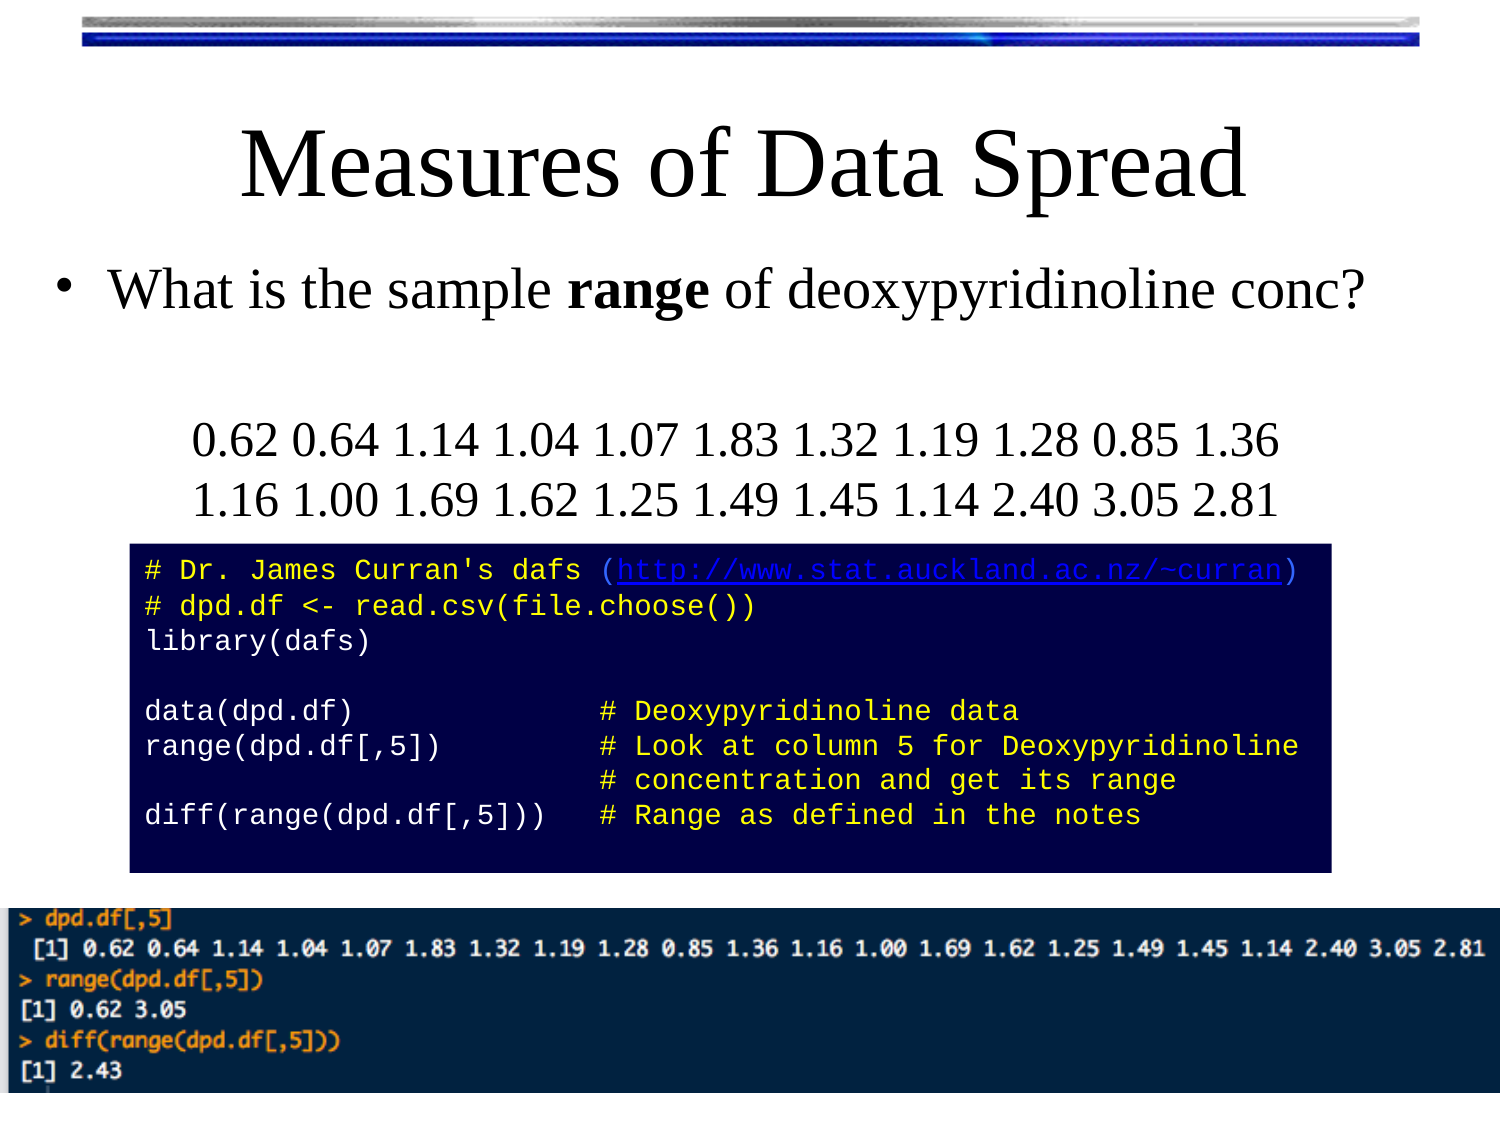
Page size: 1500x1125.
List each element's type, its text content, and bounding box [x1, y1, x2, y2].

picture [0, 908, 1500, 1094]
text_box 0.62 0.64 1.14 1.04 1.07 1.83 1.32 1.19 1.28 0.85 1.36 1.16 1.00 1.69 1.62 1.25 1.49 1.45 1.14 2.40 3.05 2.81 [176, 398, 1311, 534]
text_box What is the sample range of deoxypyridinoline conc? [37, 249, 1463, 343]
text_box Measures of Data Spread [37, 99, 1450, 213]
text_box # Dr. James Curran's dafs (http://www.stat.auckland.ac.nz/~curran) # dpd.df <- read.csv(file.choose()) library(dafs) data(dpd.df) # Deoxypyridinoline data range(dpd.df[,5]) # Look at column 5 for Deoxypyridinoline # concentration and get its range diff(range(dpd.df[,5])) # Range as defined in the notes [129, 543, 1332, 873]
picture [79, 12, 1426, 52]
